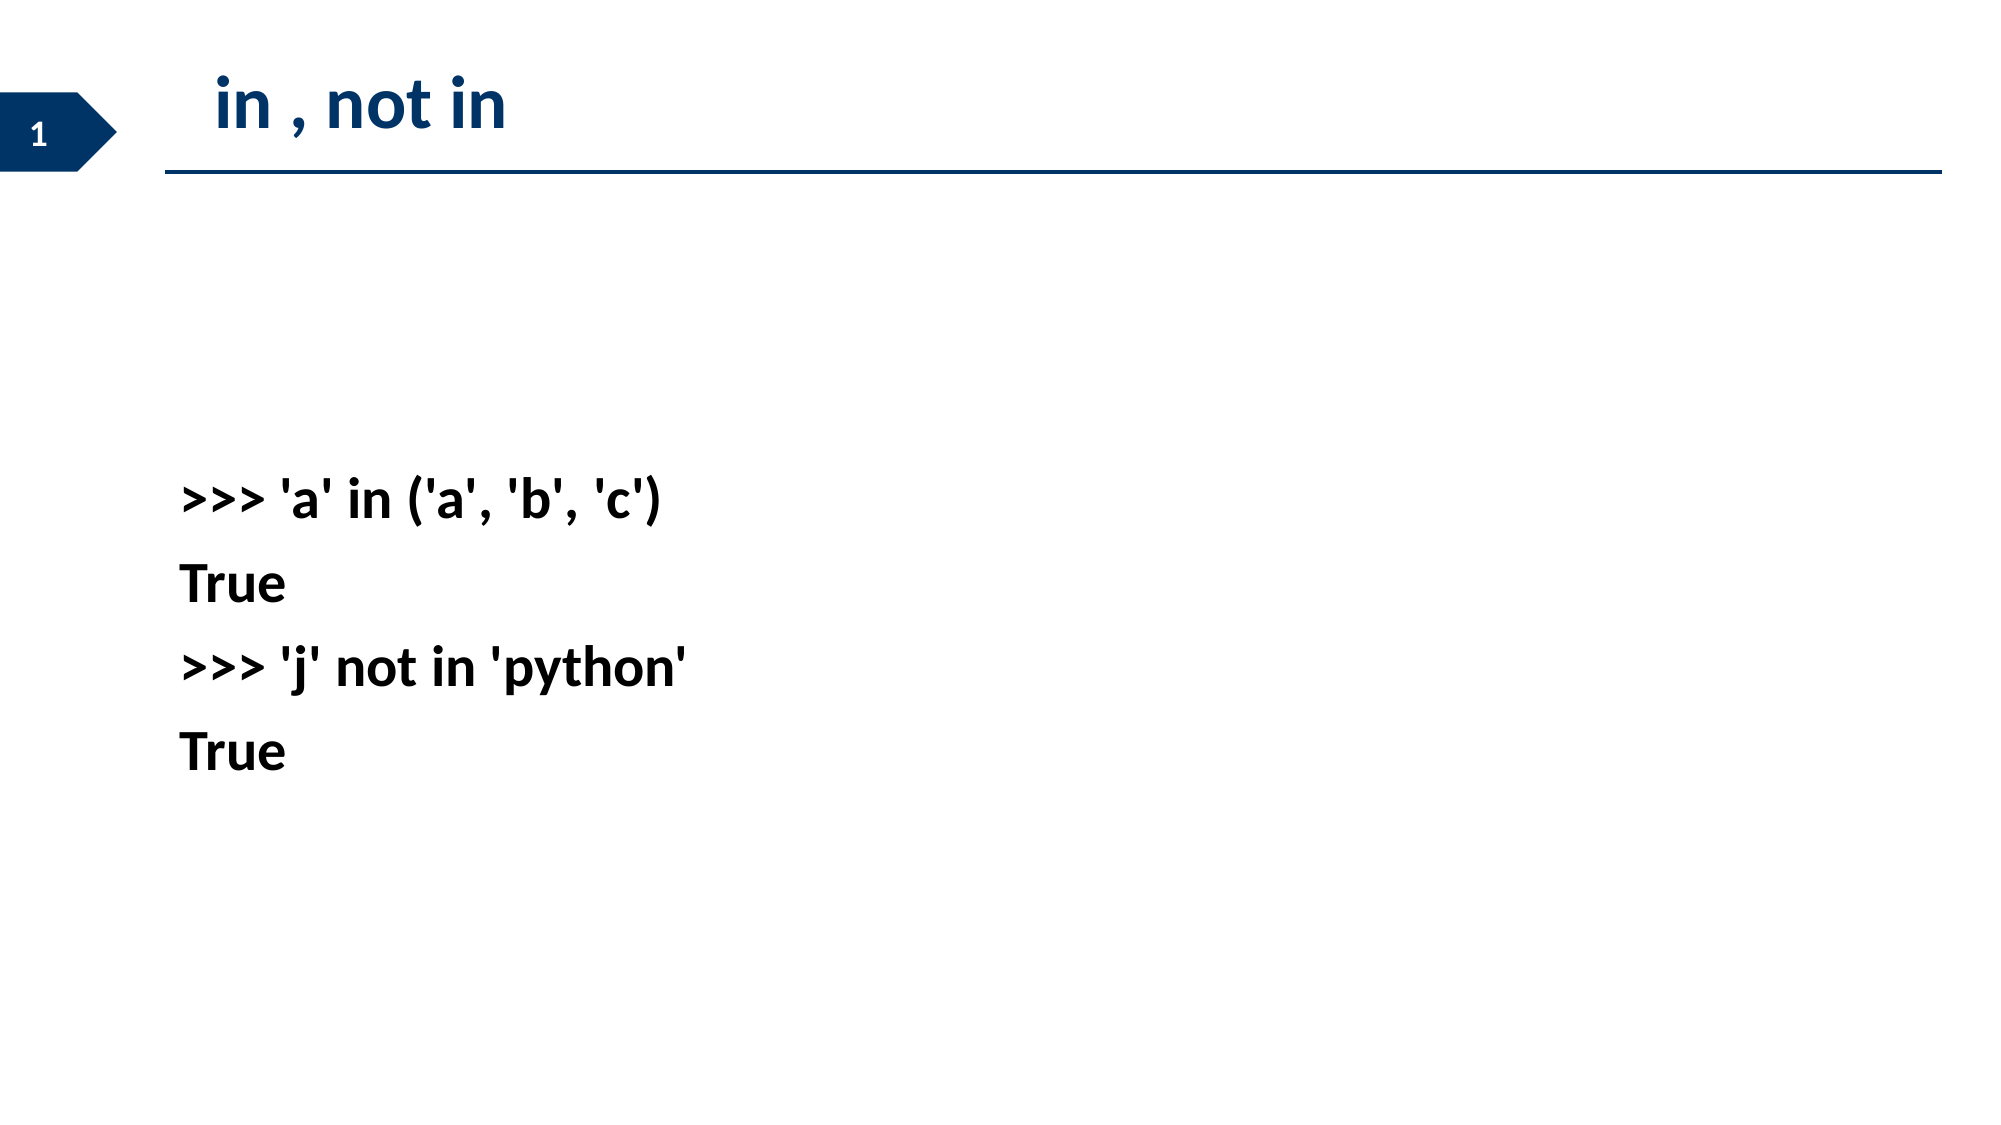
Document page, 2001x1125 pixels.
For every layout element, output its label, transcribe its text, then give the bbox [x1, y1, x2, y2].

list in , not in [165, 36, 1941, 172]
text_box >>> 'a' in ('a', 'b', 'c') True >>> 'j' not in 'python' True [164, 212, 1923, 1016]
